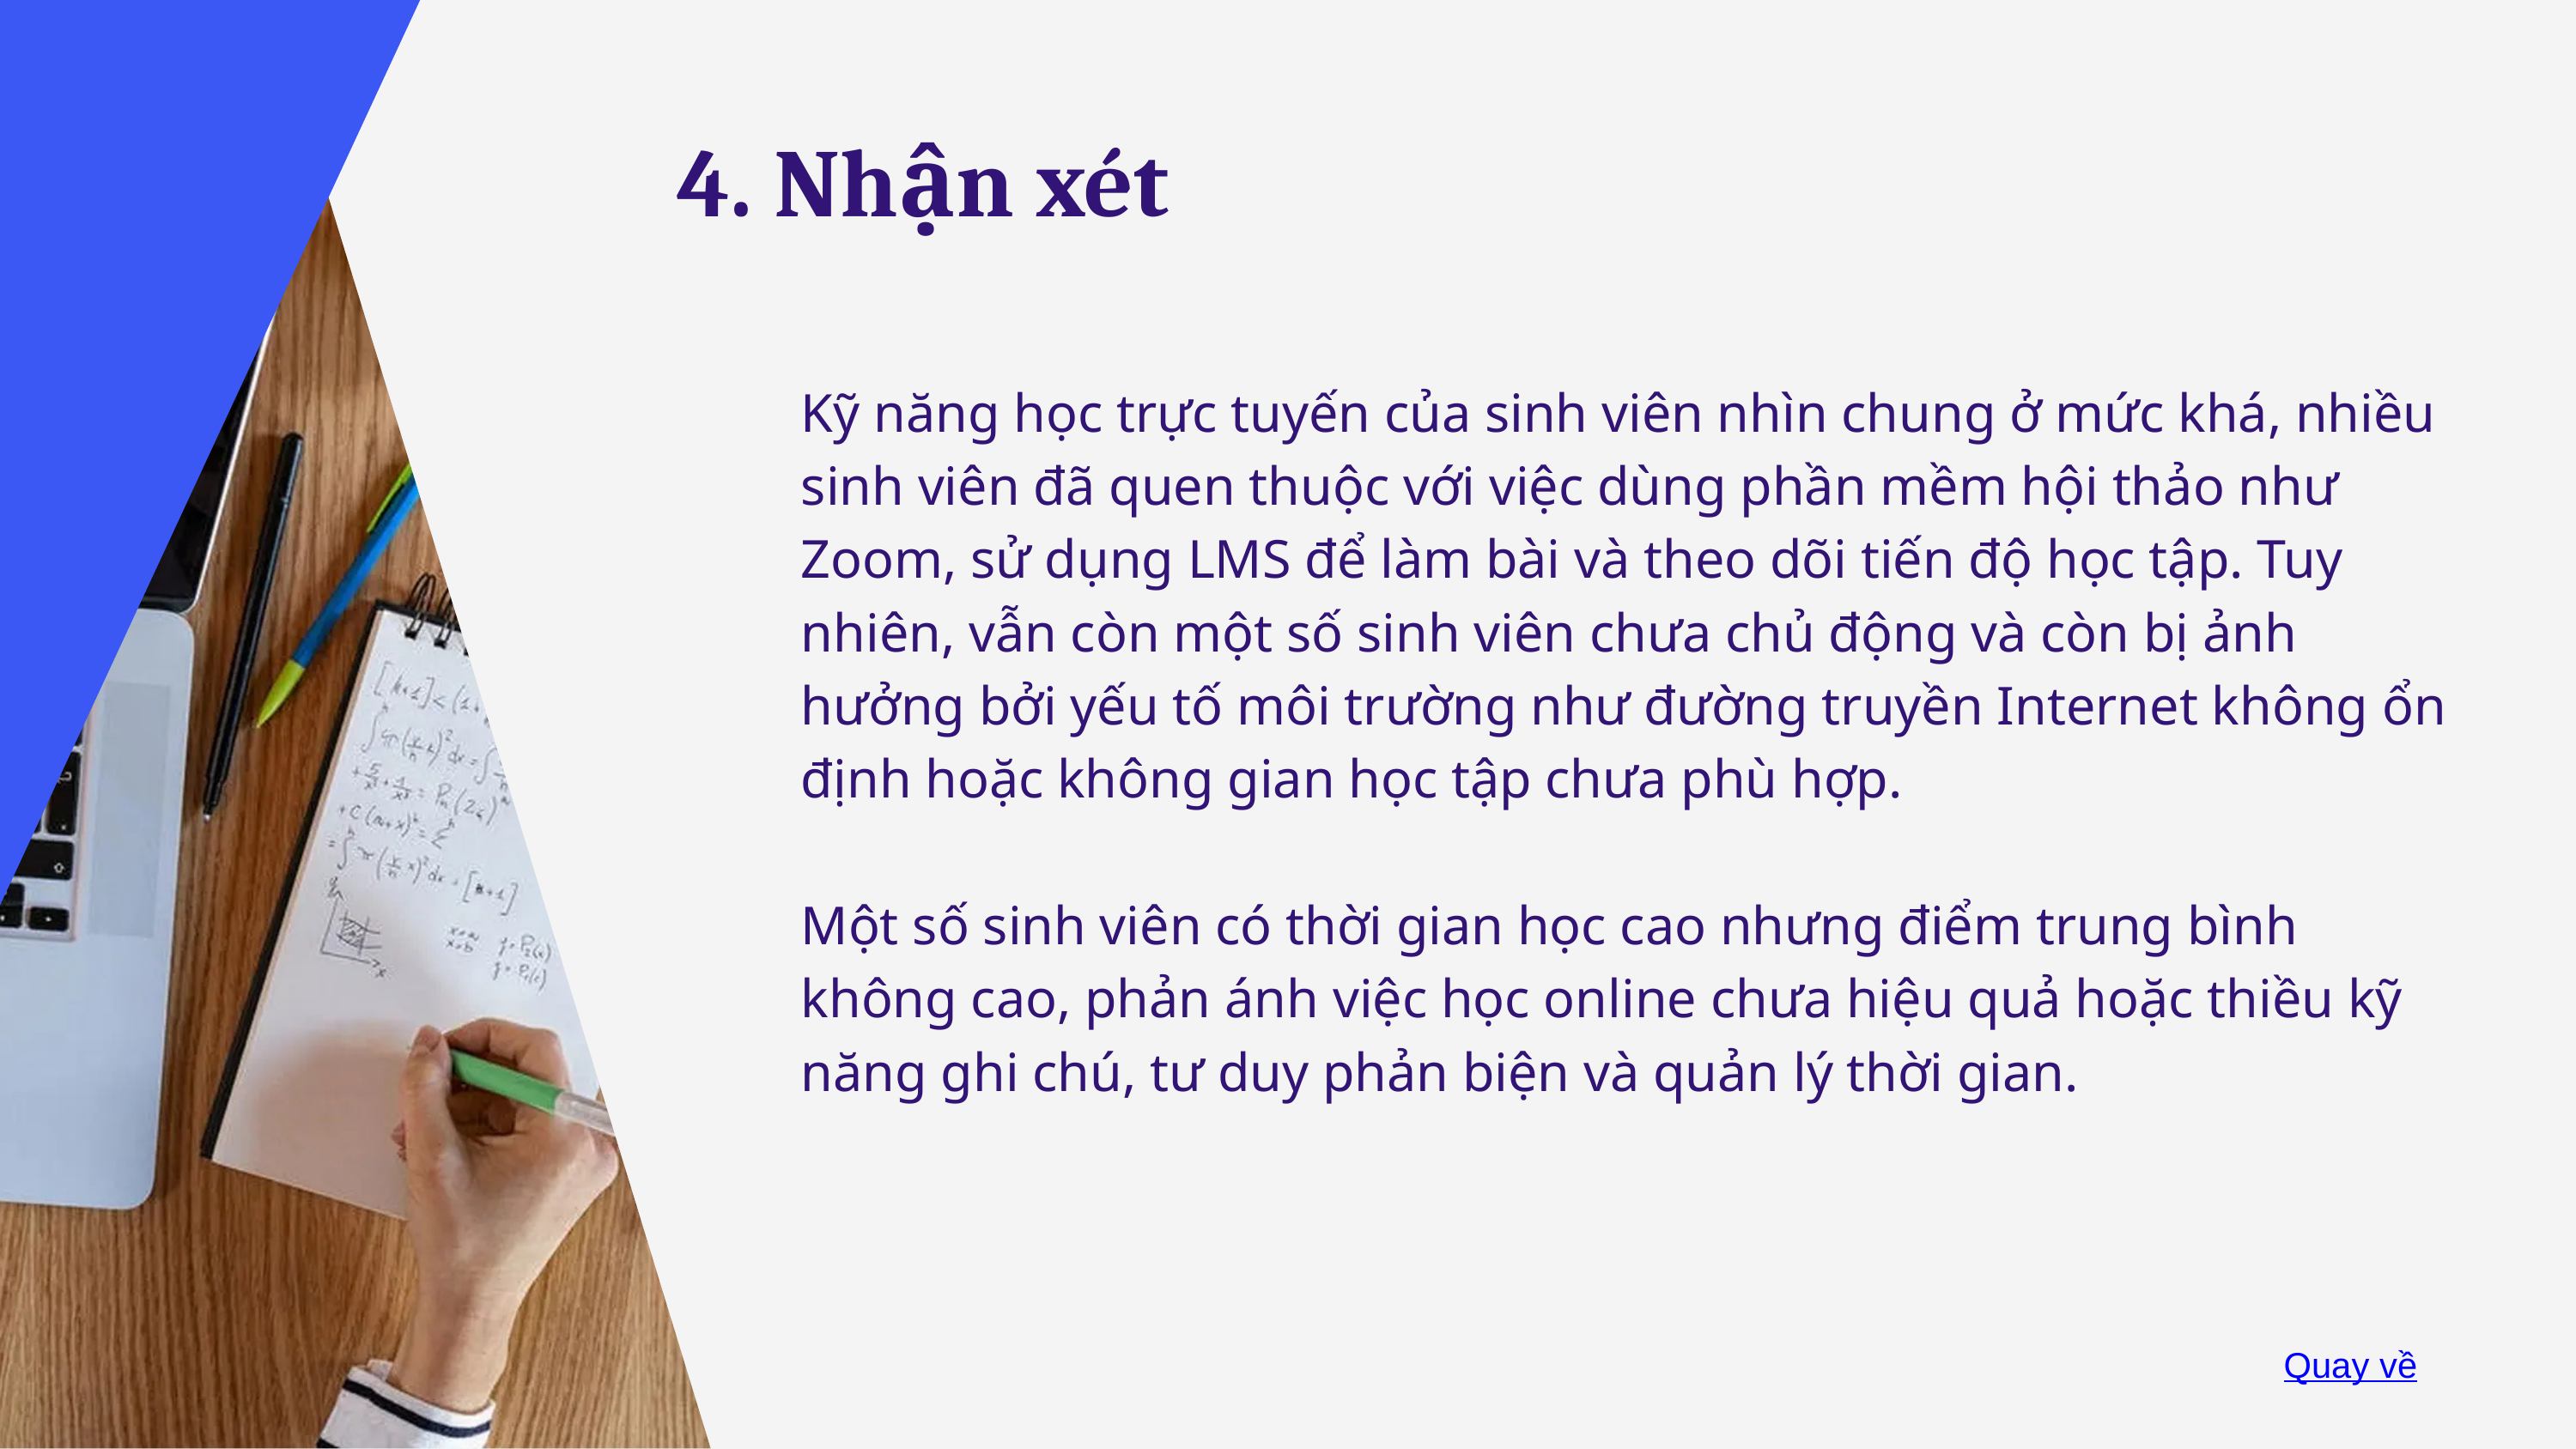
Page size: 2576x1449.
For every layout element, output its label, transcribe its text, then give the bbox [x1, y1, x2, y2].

text_box Kỹ năng học trực tuyến của sinh viên nhìn chung ở mức khá, nhiều sinh viên đã quen thuộc với việc dùng phần mềm hội thảo như Zoom, sử dụng LMS để làm bài và theo dõi tiến độ học tập. Tuy nhiên, vẫn còn một số sinh viên chưa chủ động và còn bị ảnh hưởng bởi yếu tố môi trường như đường truyền Internet không ổn định hoặc không gian học tập chưa phù hợp. Một số sinh viên có thời gian học cao nhưng điểm trung bình không cao, phản ánh việc học online chưa hiệu quả hoặc thiều kỹ năng ghi chú, tư duy phản biện và quản lý thời gian. [800, 369, 2452, 1175]
text_box 4. Nhận xét [737, 119, 2576, 237]
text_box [0, 0, 466, 906]
text_box Quay về [2270, 1336, 2576, 1435]
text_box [0, 0, 732, 1449]
